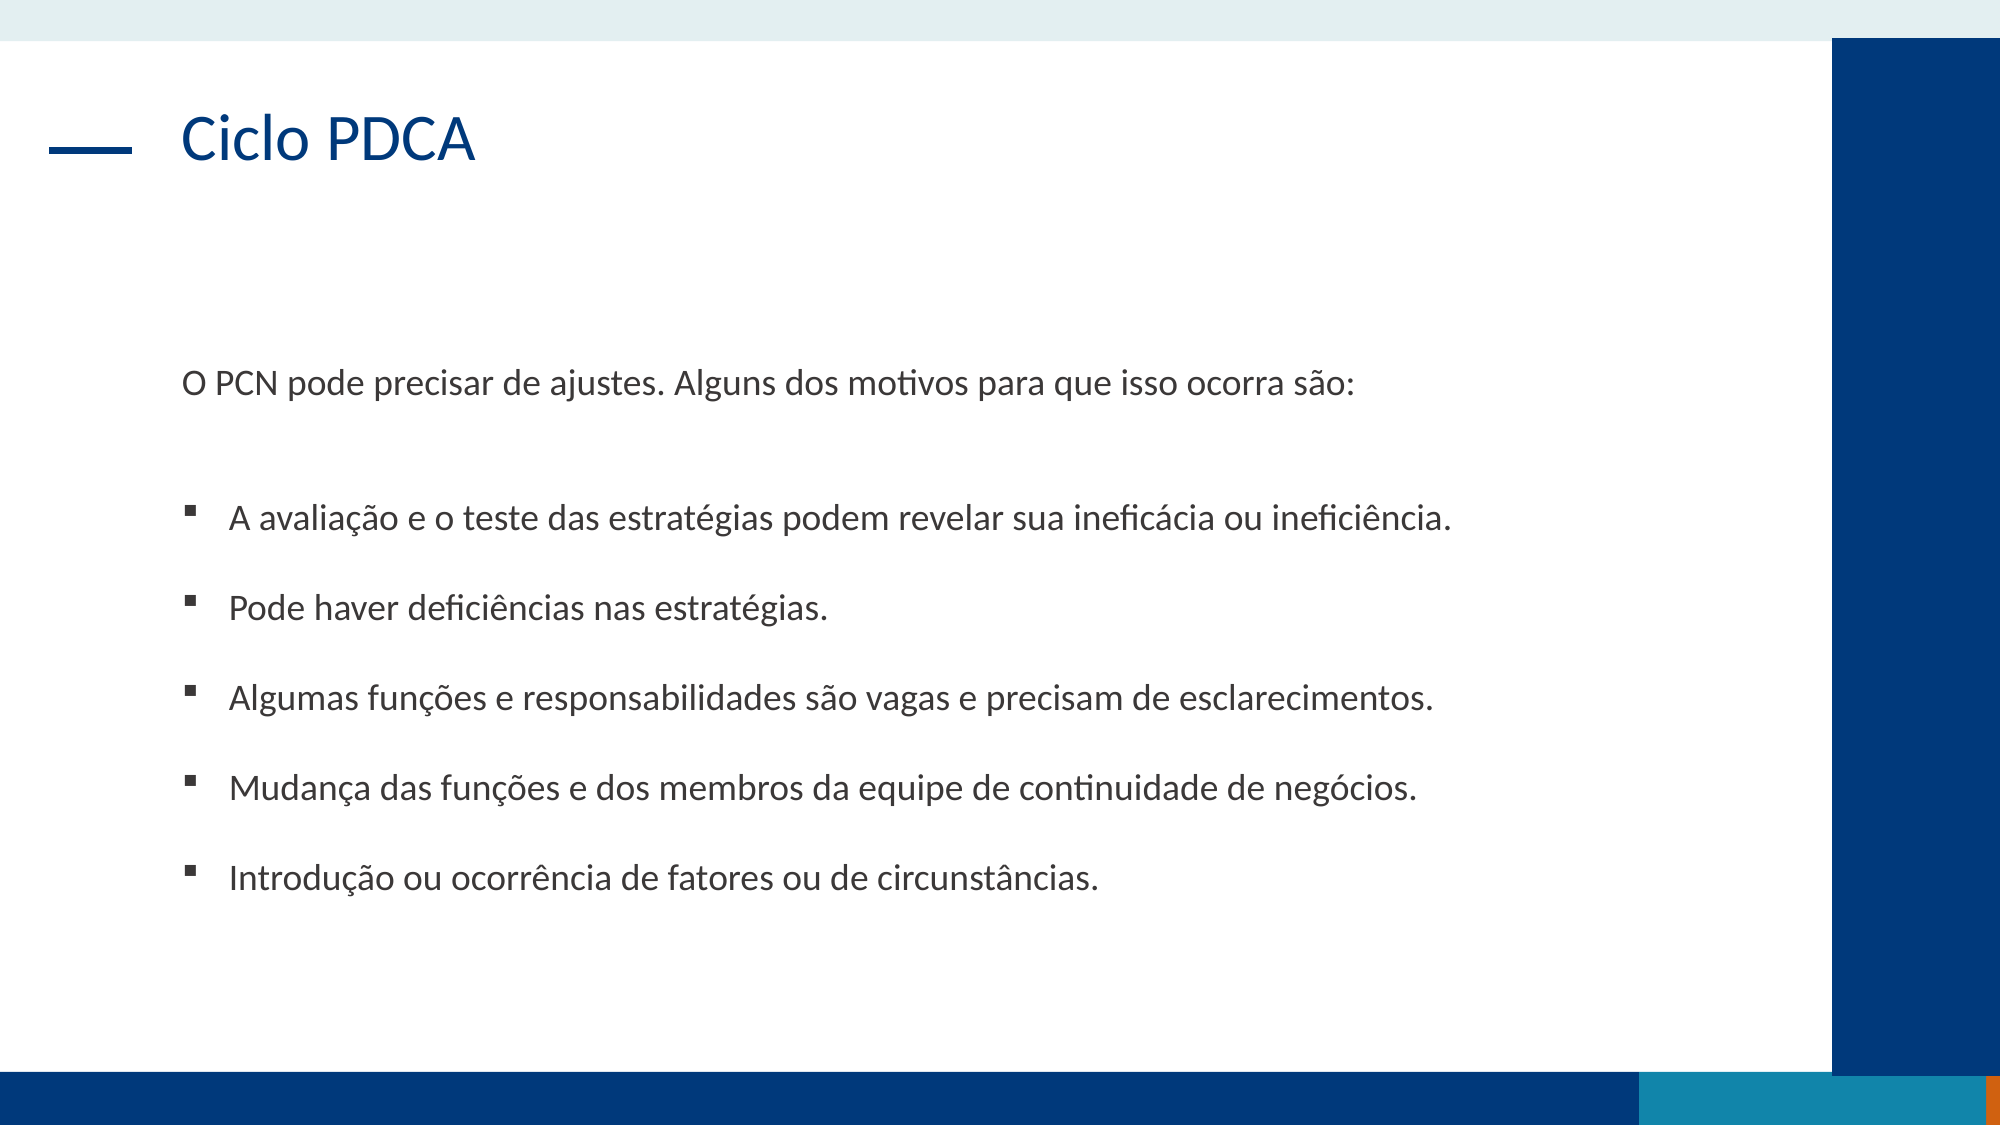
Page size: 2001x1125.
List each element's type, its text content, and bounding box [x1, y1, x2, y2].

list Ciclo PDCA [167, 95, 1832, 237]
text_box O PCN pode precisar de ajustes. Alguns dos motivos para que isso ocorra são: A avaliação e o teste das estratégias podem revelar sua ineficácia ou ineficiência. Pode haver deficiências nas estratégias. Algumas funções e responsabilidades são vagas e precisam de esclarecimentos. Mudança das funções e dos membros da equipe de continuidade de negócios. Introdução ou ocorrência de fatores ou de circunstâncias. [167, 350, 1494, 906]
text_box [1832, 38, 2000, 1076]
